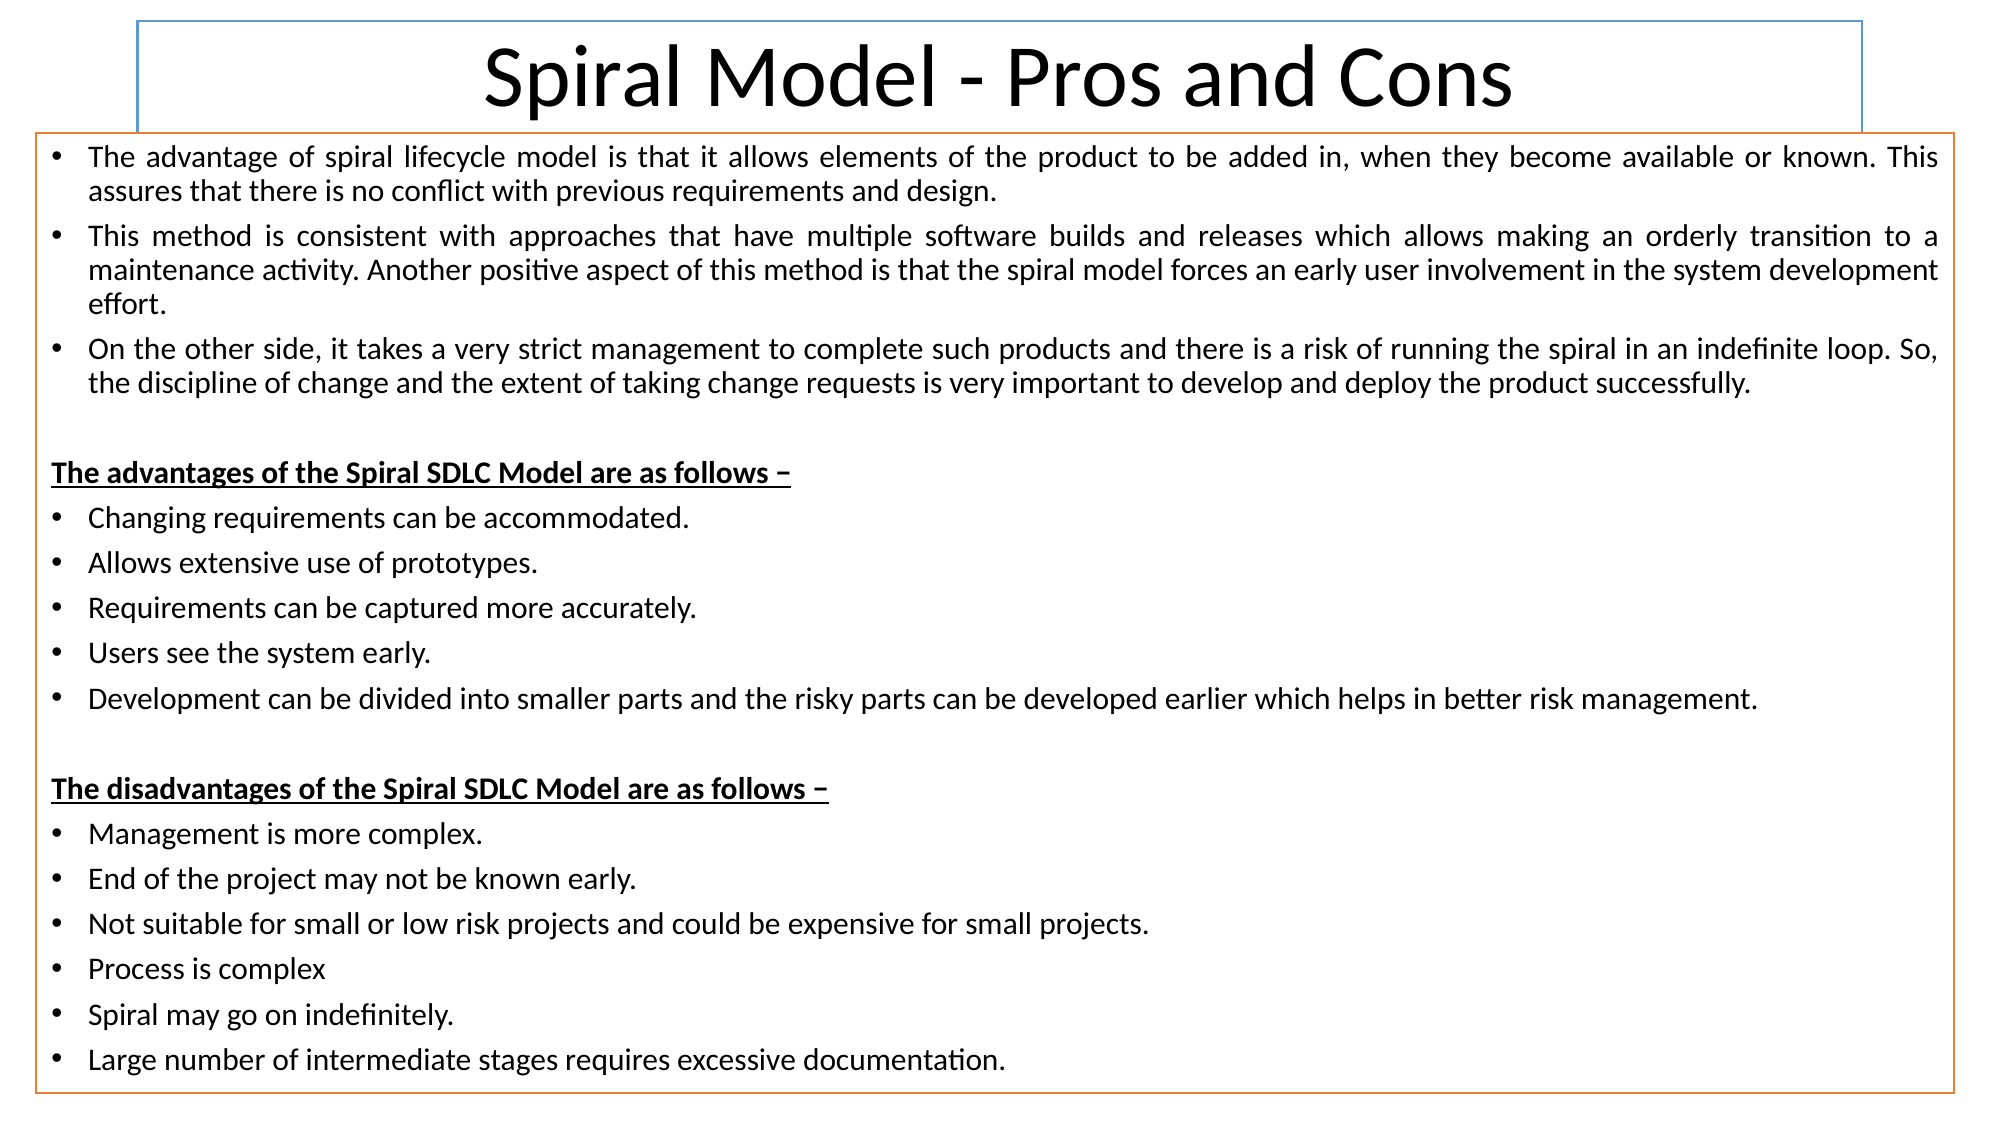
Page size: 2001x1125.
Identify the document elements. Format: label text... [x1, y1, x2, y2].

title Spiral Model - Pros and Cons [136, 20, 1863, 132]
list The advantage of spiral lifecycle model is that it allows elements of the product to be added in, when they become available or known. This assures that there is no conflict with previous requirements and design. This method is consistent with approaches that have multiple software builds and releases which allows making an orderly transition to a maintenance activity. Another positive aspect of this method is that the spiral model forces an early user involvement in the system development effort. On the other side, it takes a very strict management to complete such products and there is a risk of running the spiral in an indefinite loop. So, the discipline of change and the extent of taking change requests is very important to develop and deploy the product successfully. The advantages of the Spiral SDLC Model are as follows − Changing requirements can be accommodated. Allows extensive use of prototypes. Requirements can be captured more accurately. Users see the system early. Development can be divided into smaller parts and the risky parts can be developed earlier which helps in better risk management. The disadvantages of the Spiral SDLC Model are as follows − Management is more complex. End of the project may not be known early. Not suitable for small or low risk projects and could be expensive for small projects. Process is complex Spiral may go on indefinitely. Large number of intermediate stages requires excessive documentation. [35, 132, 1955, 1094]
